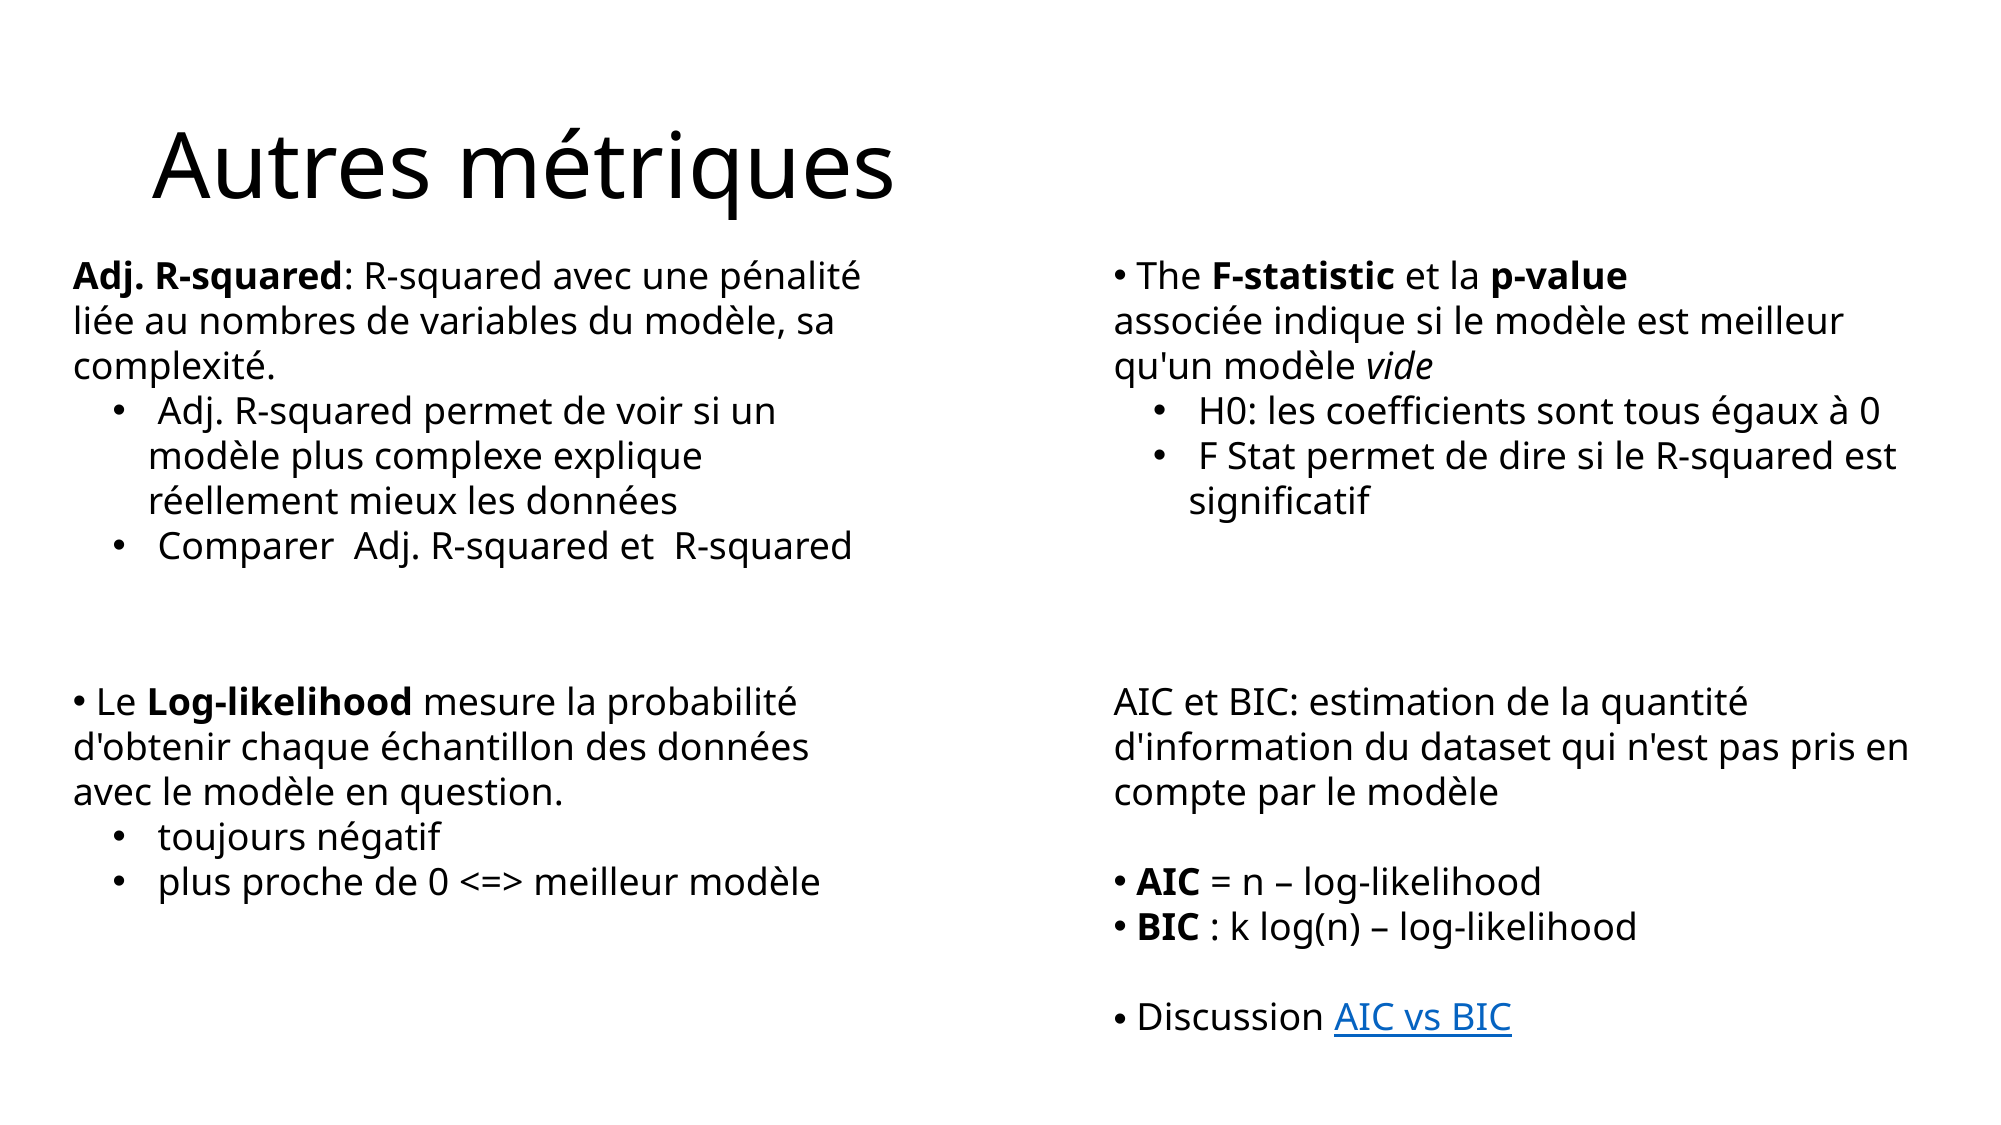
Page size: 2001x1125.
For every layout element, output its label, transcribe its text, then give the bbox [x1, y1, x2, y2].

title Autres métriques [137, 59, 1863, 278]
text_box AIC et BIC: estimation de la quantité d'information du dataset qui n'est pas pris en compte par le modèle AIC = n – log-likelihood BIC : k log(n) – log-likelihood Discussion AIC vs BIC [1098, 671, 1942, 1052]
text_box Le Log-likelihood mesure la probabilité d'obtenir chaque échantillon des données avec le modèle en question. toujours négatif plus proche de 0 <=> meilleur modèle [58, 671, 902, 911]
text_box The F-statistic et la p-value associée indique si le modèle est meilleur qu'un modèle vide H0: les coefficients sont tous égaux à 0 F Stat permet de dire si le R-squared est significatif [1098, 244, 1942, 529]
text_box Adj. R-squared: R-squared avec une pénalité liée au nombres de variables du modèle, sa complexité. Adj. R-squared permet de voir si un modèle plus complexe explique réellement mieux les données Comparer Adj. R-squared et R-squared [58, 244, 902, 619]
